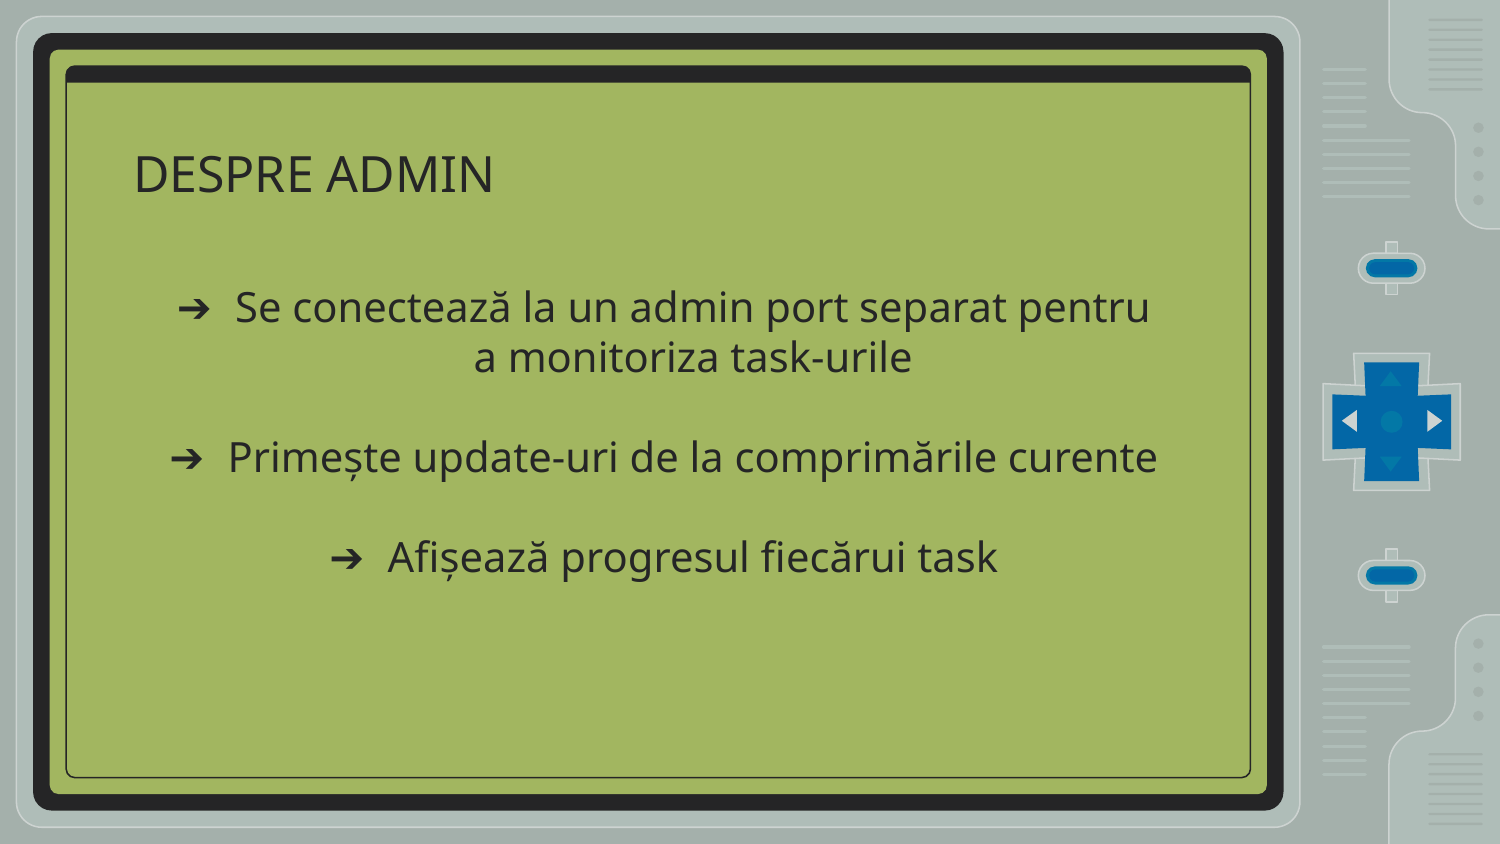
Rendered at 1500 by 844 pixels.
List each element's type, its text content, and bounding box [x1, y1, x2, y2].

subtitle Se conectează la un admin port separat pentru a monitoriza task-urile Primește update-uri de la comprimările curente Afișează progresul fiecărui task [137, 266, 1174, 638]
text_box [1358, 241, 1426, 295]
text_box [1322, 353, 1461, 491]
title DESPRE ADMIN [118, 127, 929, 203]
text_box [1358, 548, 1426, 603]
